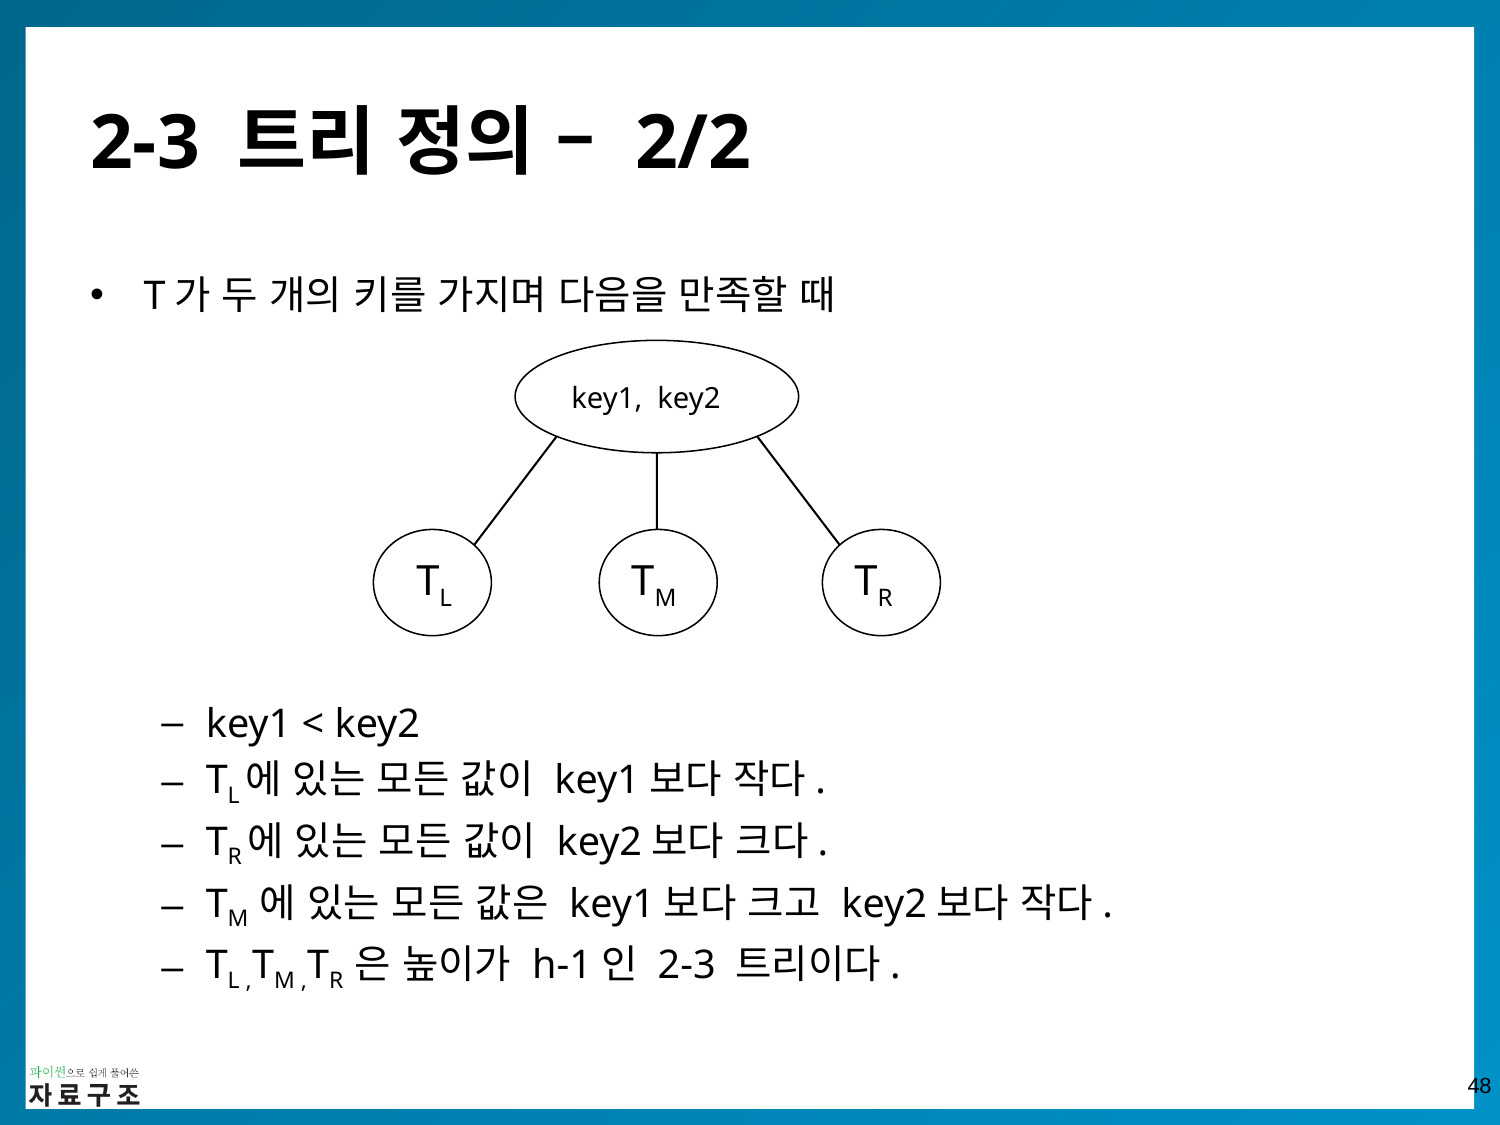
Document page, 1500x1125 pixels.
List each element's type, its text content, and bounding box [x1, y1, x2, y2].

title 2-3 트리 정의 – 2/2 [75, 45, 1425, 233]
list T가 두 개의 키를 가지며 다음을 만족할 때 key1 < key2 TL에 있는 모든 값이 key1보다 작다. TR에 있는 모든 값이 key2보다 크다. TM 에 있는 모든 값은 key1보다 크고 key2보다 작다. TL ,TM ,TR 은 높이가 h-1인 2-3 트리이다. [75, 262, 1425, 1005]
picture [27, 1063, 143, 1108]
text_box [373, 340, 941, 636]
